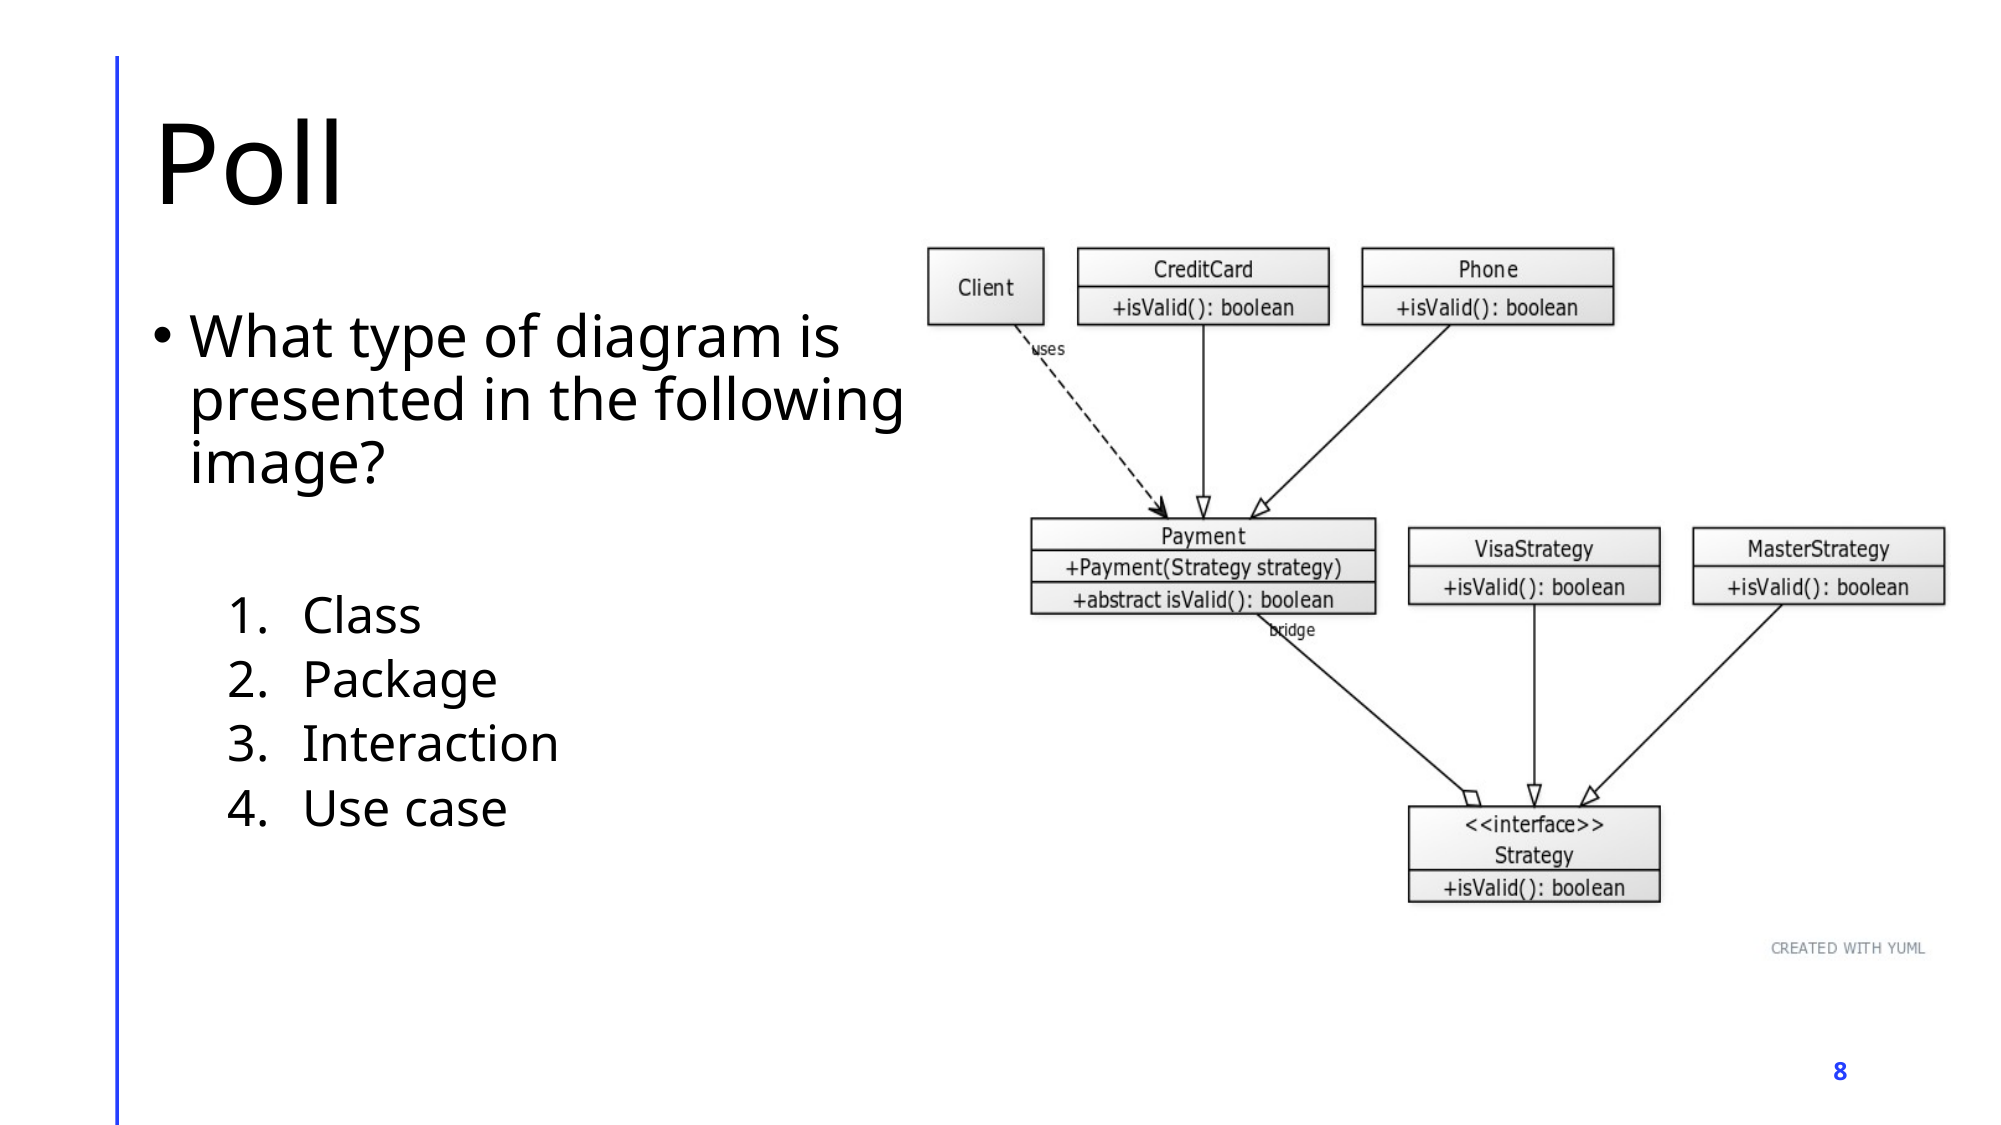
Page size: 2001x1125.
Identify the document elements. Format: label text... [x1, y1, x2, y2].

list What type of diagram is presented in the following image? Class Package Interaction Use case [137, 299, 1003, 1014]
slide_number 8 [1412, 1042, 1863, 1103]
title Poll [137, 59, 1863, 278]
picture [920, 238, 1951, 975]
